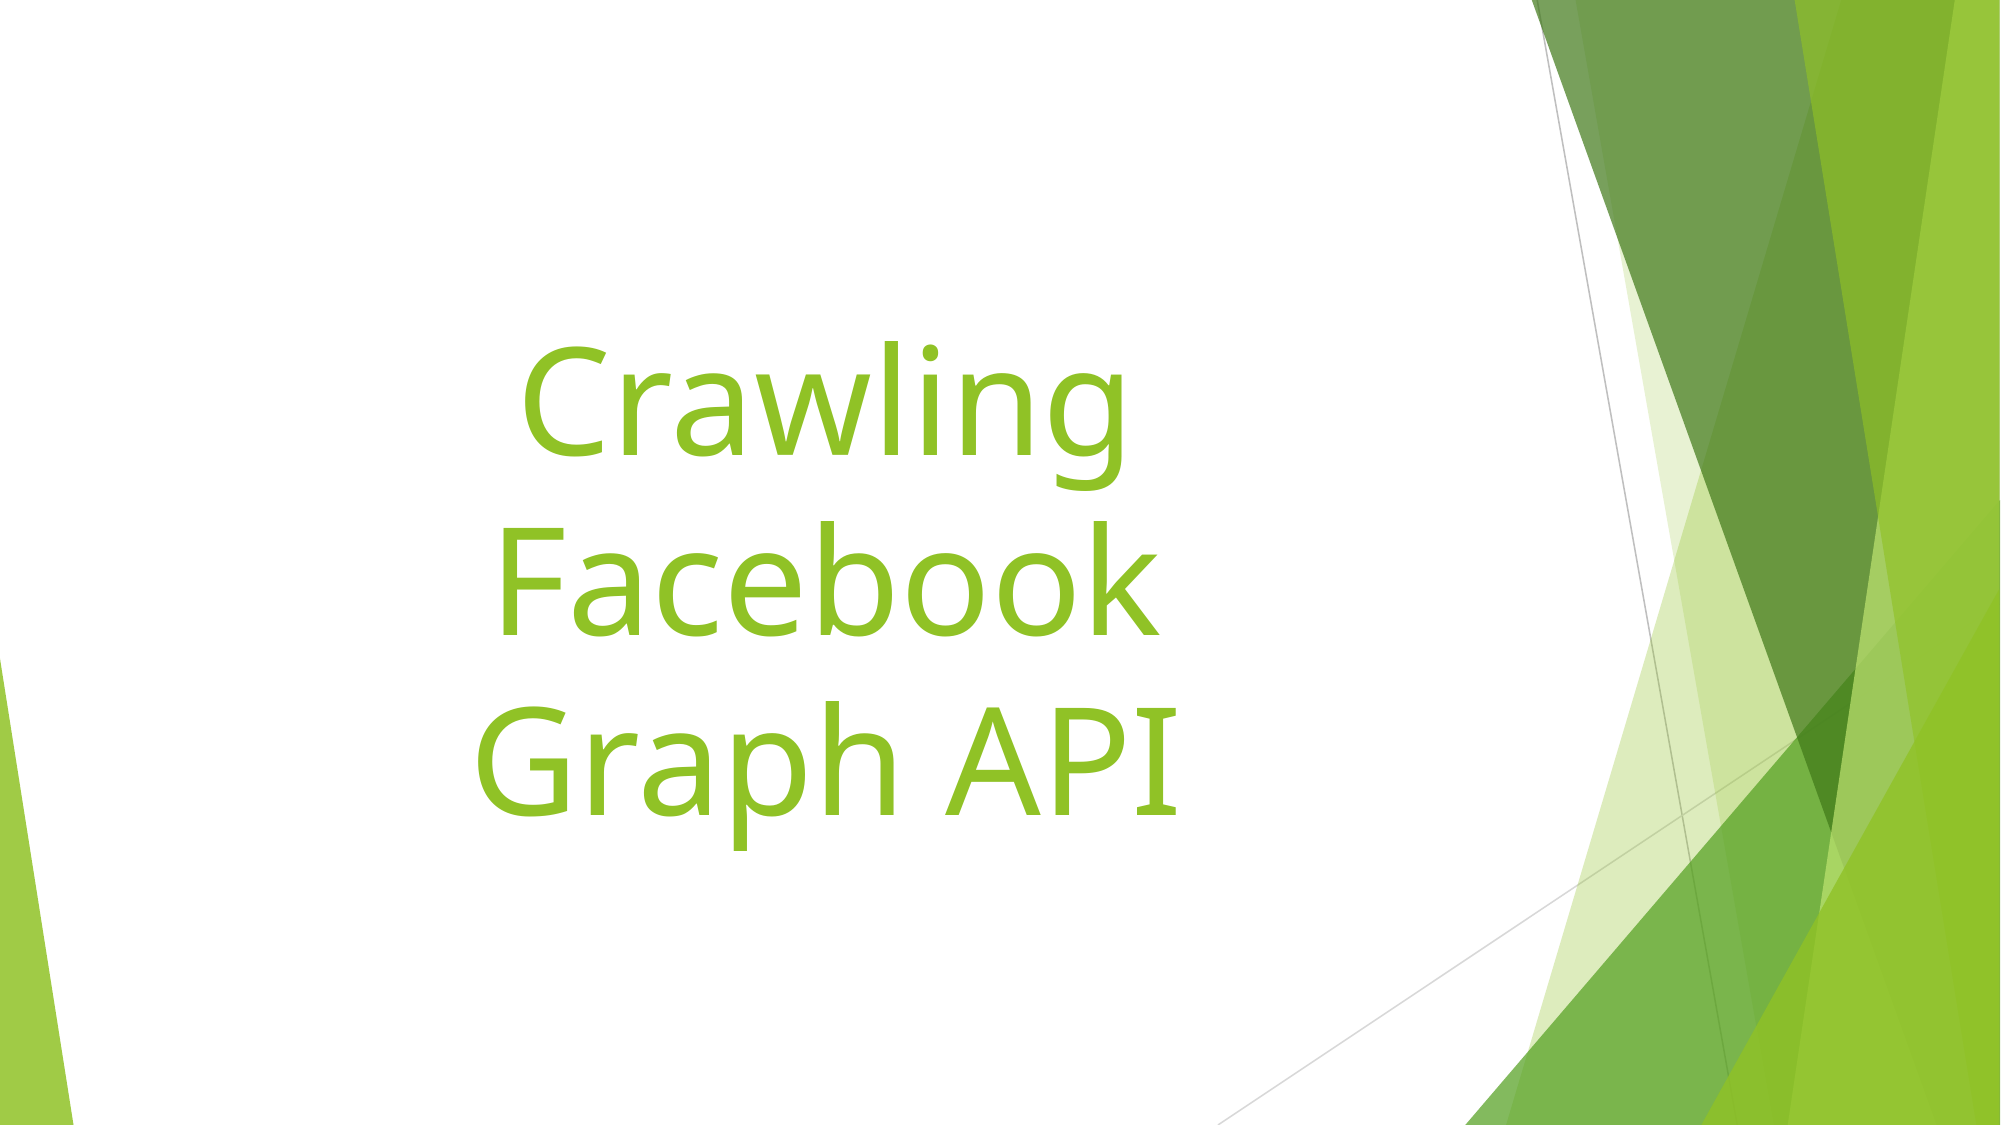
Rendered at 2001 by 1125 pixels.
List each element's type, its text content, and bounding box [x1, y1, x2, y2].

title Crawling Facebook Graph API [342, 297, 1310, 774]
